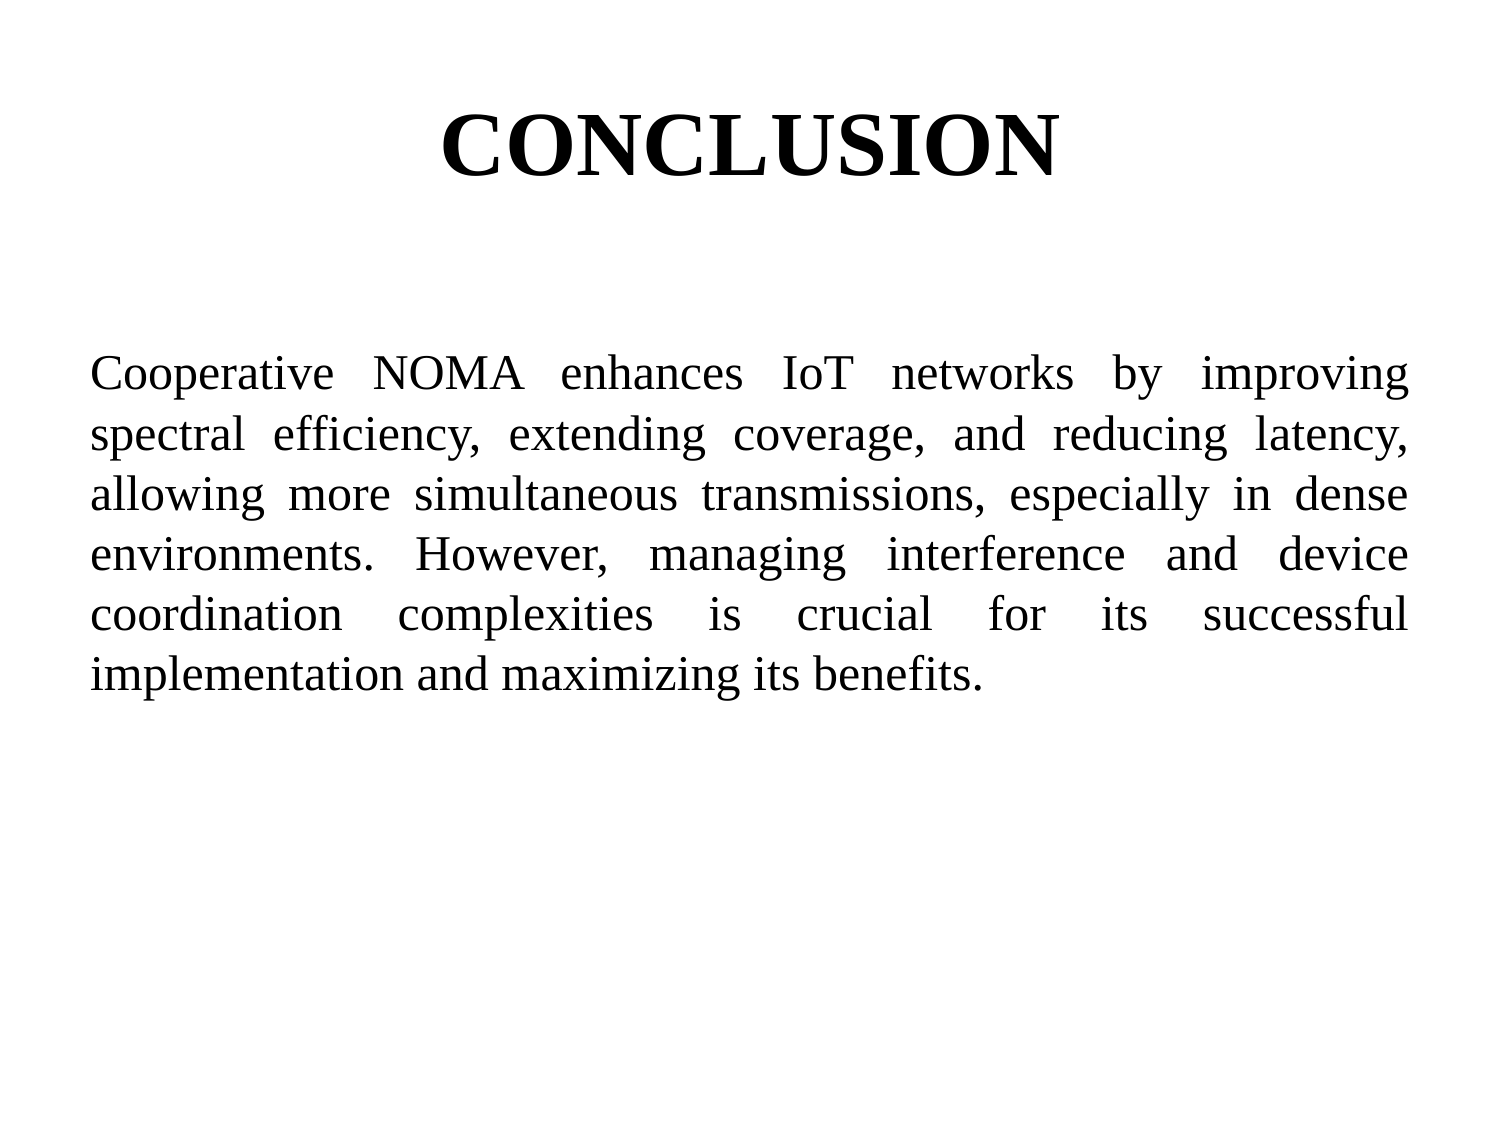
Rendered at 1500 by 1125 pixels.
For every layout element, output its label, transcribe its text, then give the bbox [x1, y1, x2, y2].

title CONCLUSION [75, 45, 1425, 233]
list Cooperative NOMA enhances IoT networks by improving spectral efficiency, extending coverage, and reducing latency, allowing more simultaneous transmissions, especially in dense environments. However, managing interference and device coordination complexities is crucial for its successful implementation and maximizing its benefits. [75, 262, 1425, 1005]
